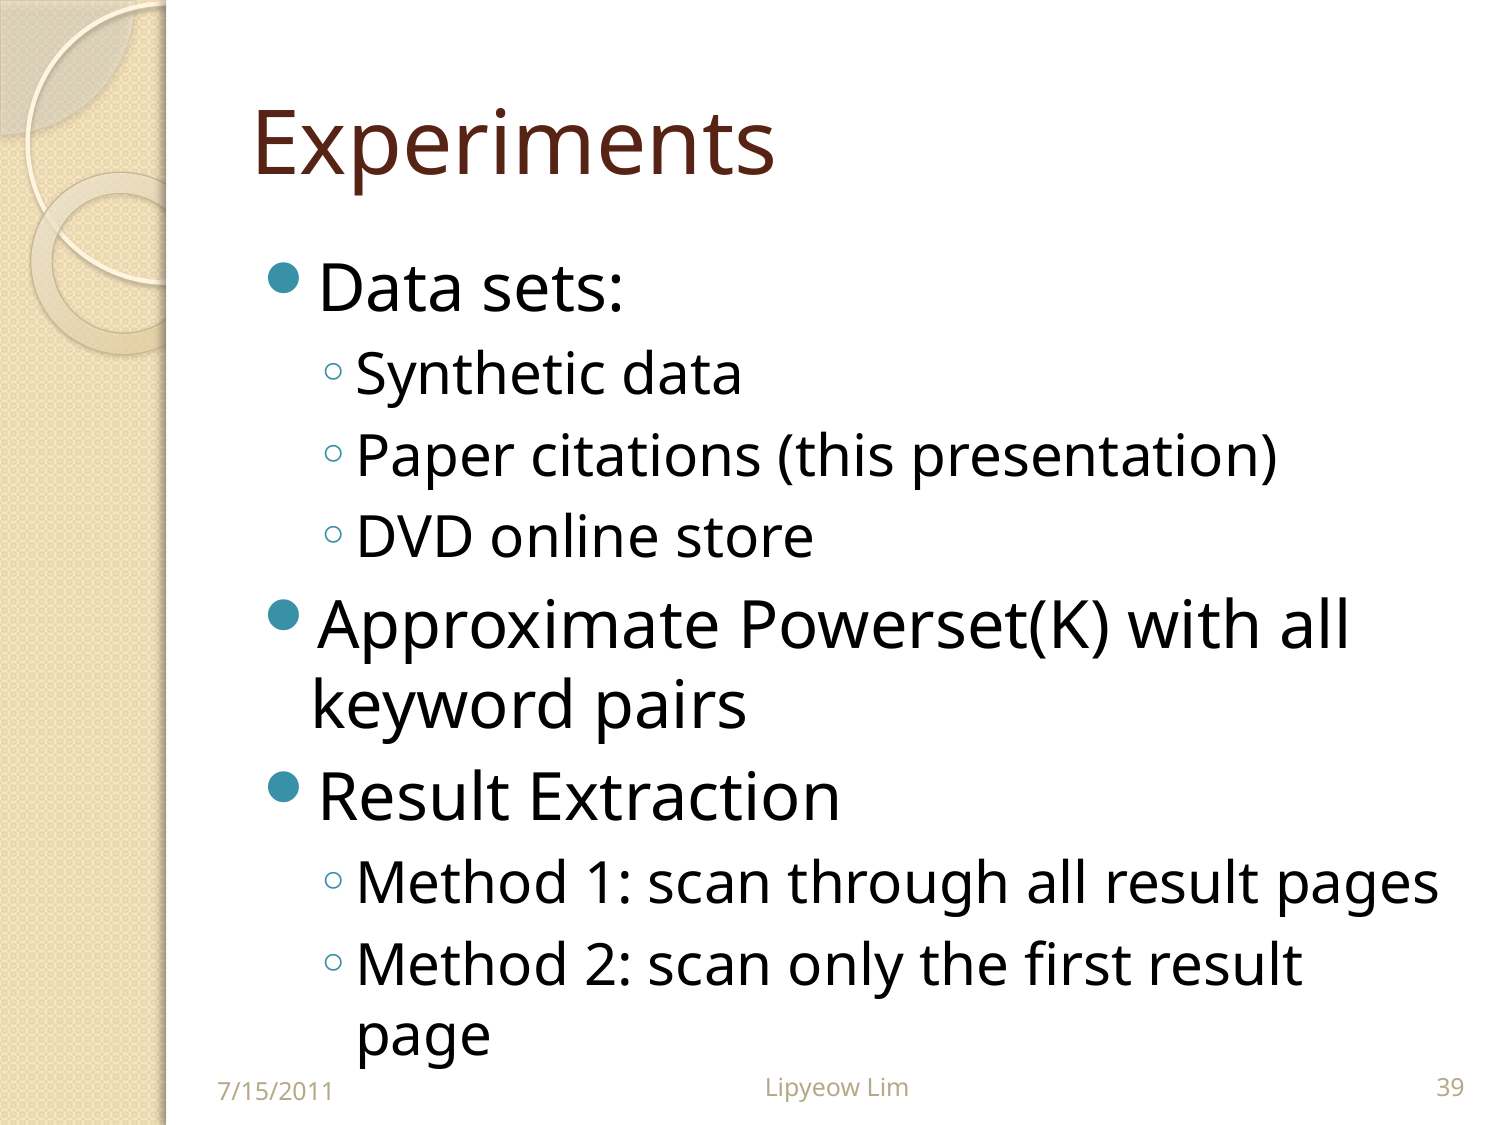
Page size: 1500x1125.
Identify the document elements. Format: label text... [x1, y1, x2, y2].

title Experiments [235, 45, 1466, 233]
footer Lipyeow Lim [750, 1034, 1225, 1113]
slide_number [162, 1034, 350, 1113]
list Data sets: Synthetic data Paper citations (this presentation) DVD online store Approximate Powerset(K) with all keyword pairs Result Extraction Method 1: scan through all result pages Method 2: scan only the first result page [235, 237, 1466, 1025]
slide_number 39 [1413, 1034, 1488, 1113]
